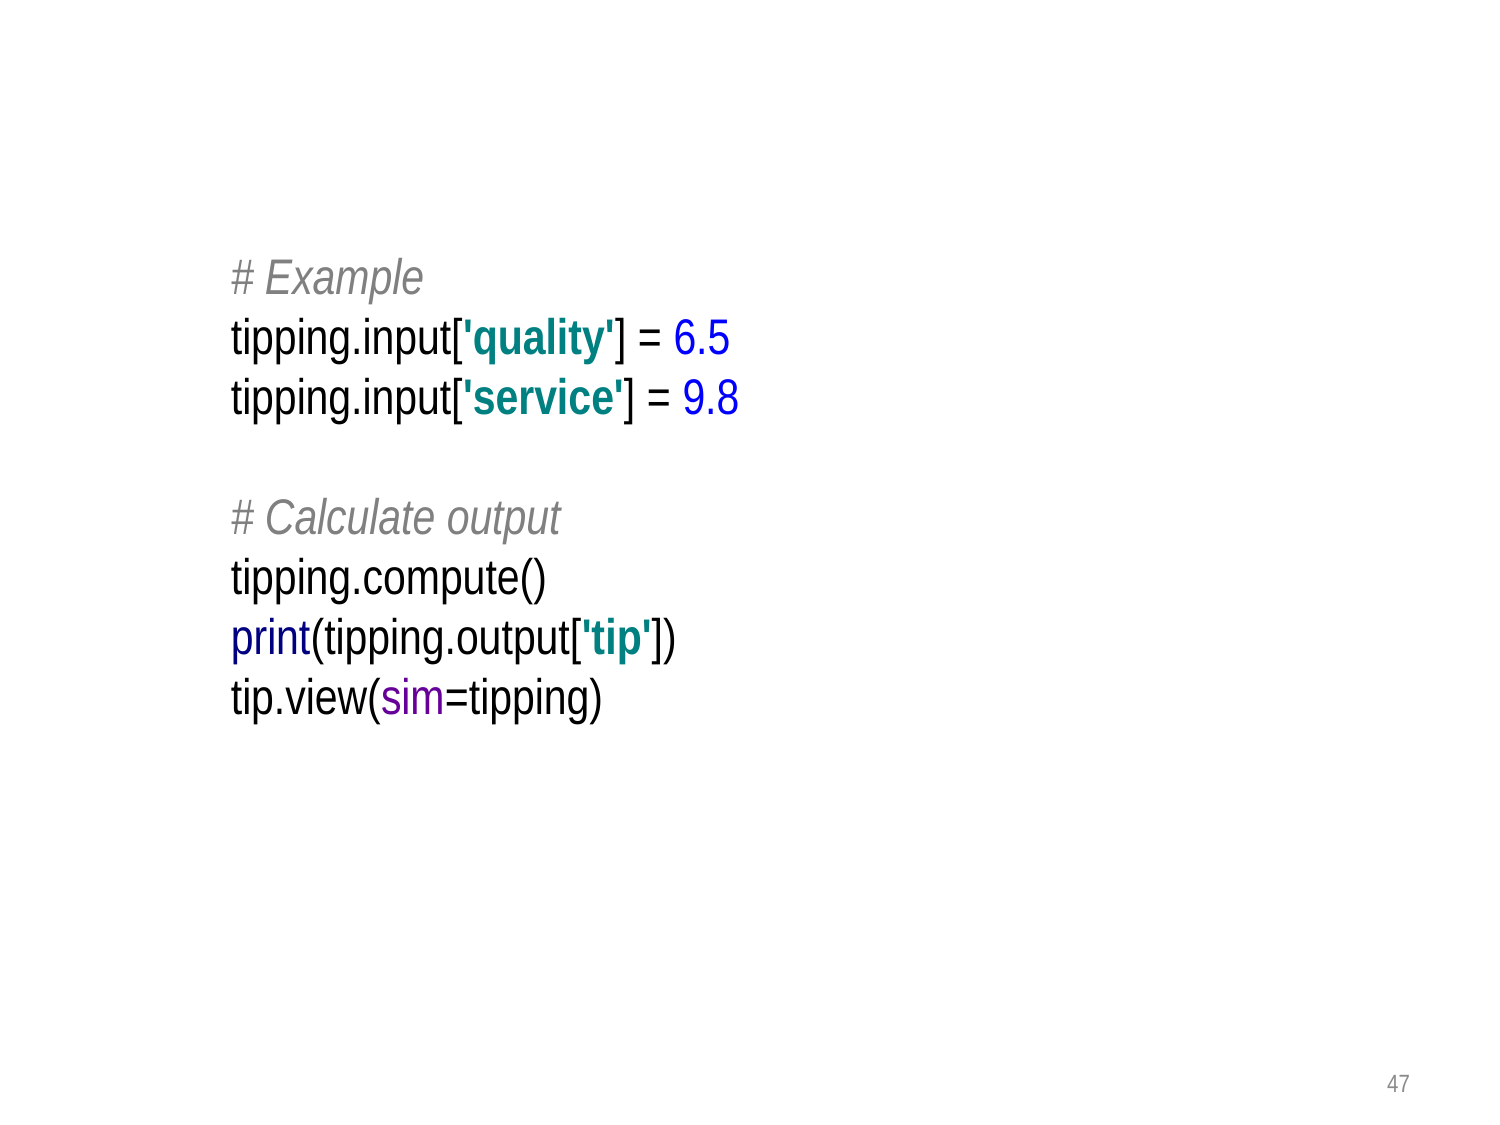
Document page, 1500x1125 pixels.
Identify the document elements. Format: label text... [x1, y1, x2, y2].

slide_number 47 [1074, 1062, 1425, 1103]
text_box # Example tipping.input['quality'] = 6.5 tipping.input['service'] = 9.8 # Calculate output tipping.compute() print(tipping.output['tip']) tip.view(sim=tipping) [215, 237, 755, 733]
